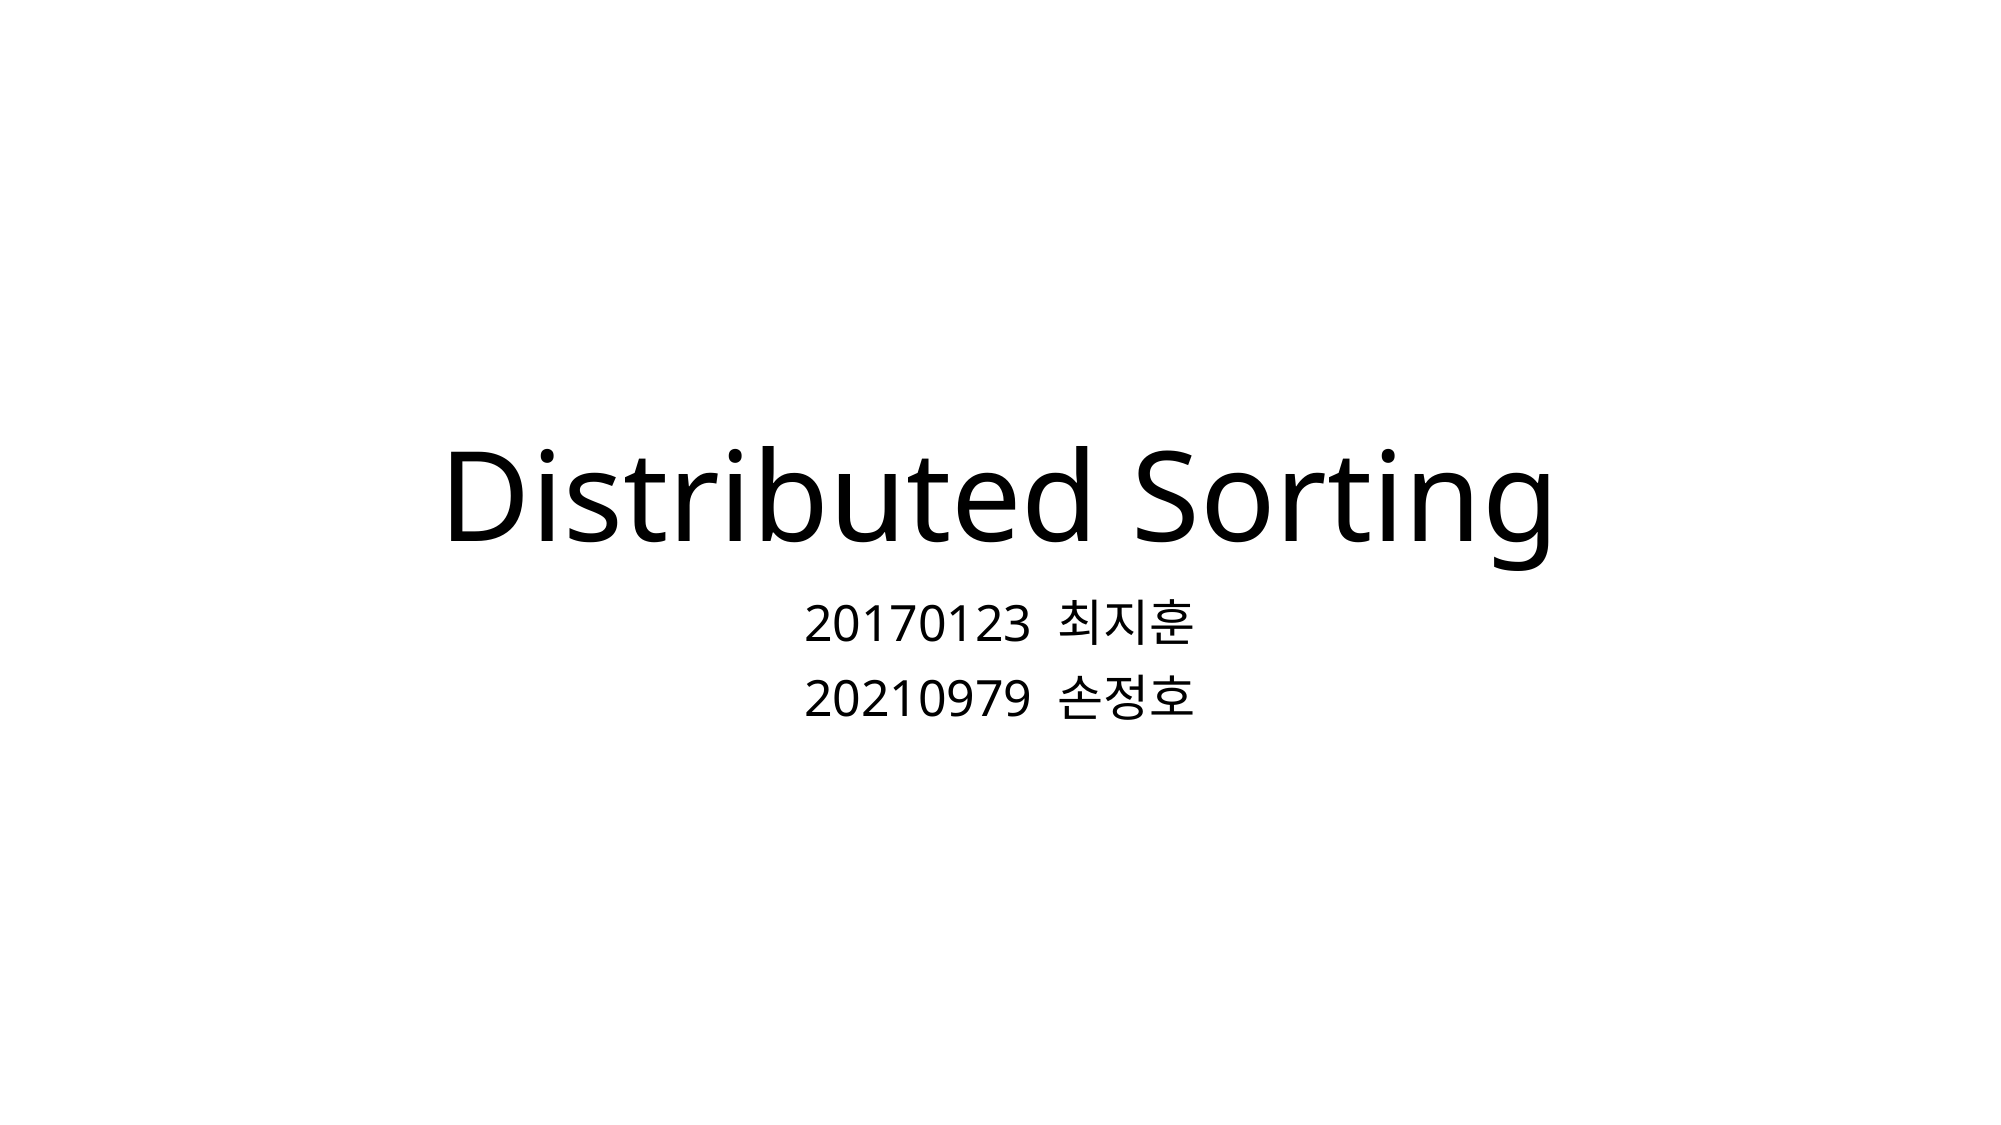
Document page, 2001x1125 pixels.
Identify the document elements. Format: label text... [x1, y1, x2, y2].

subtitle 20170123 최지훈 20210979 손정호 [249, 590, 1750, 863]
title Distributed Sorting [249, 184, 1750, 576]
